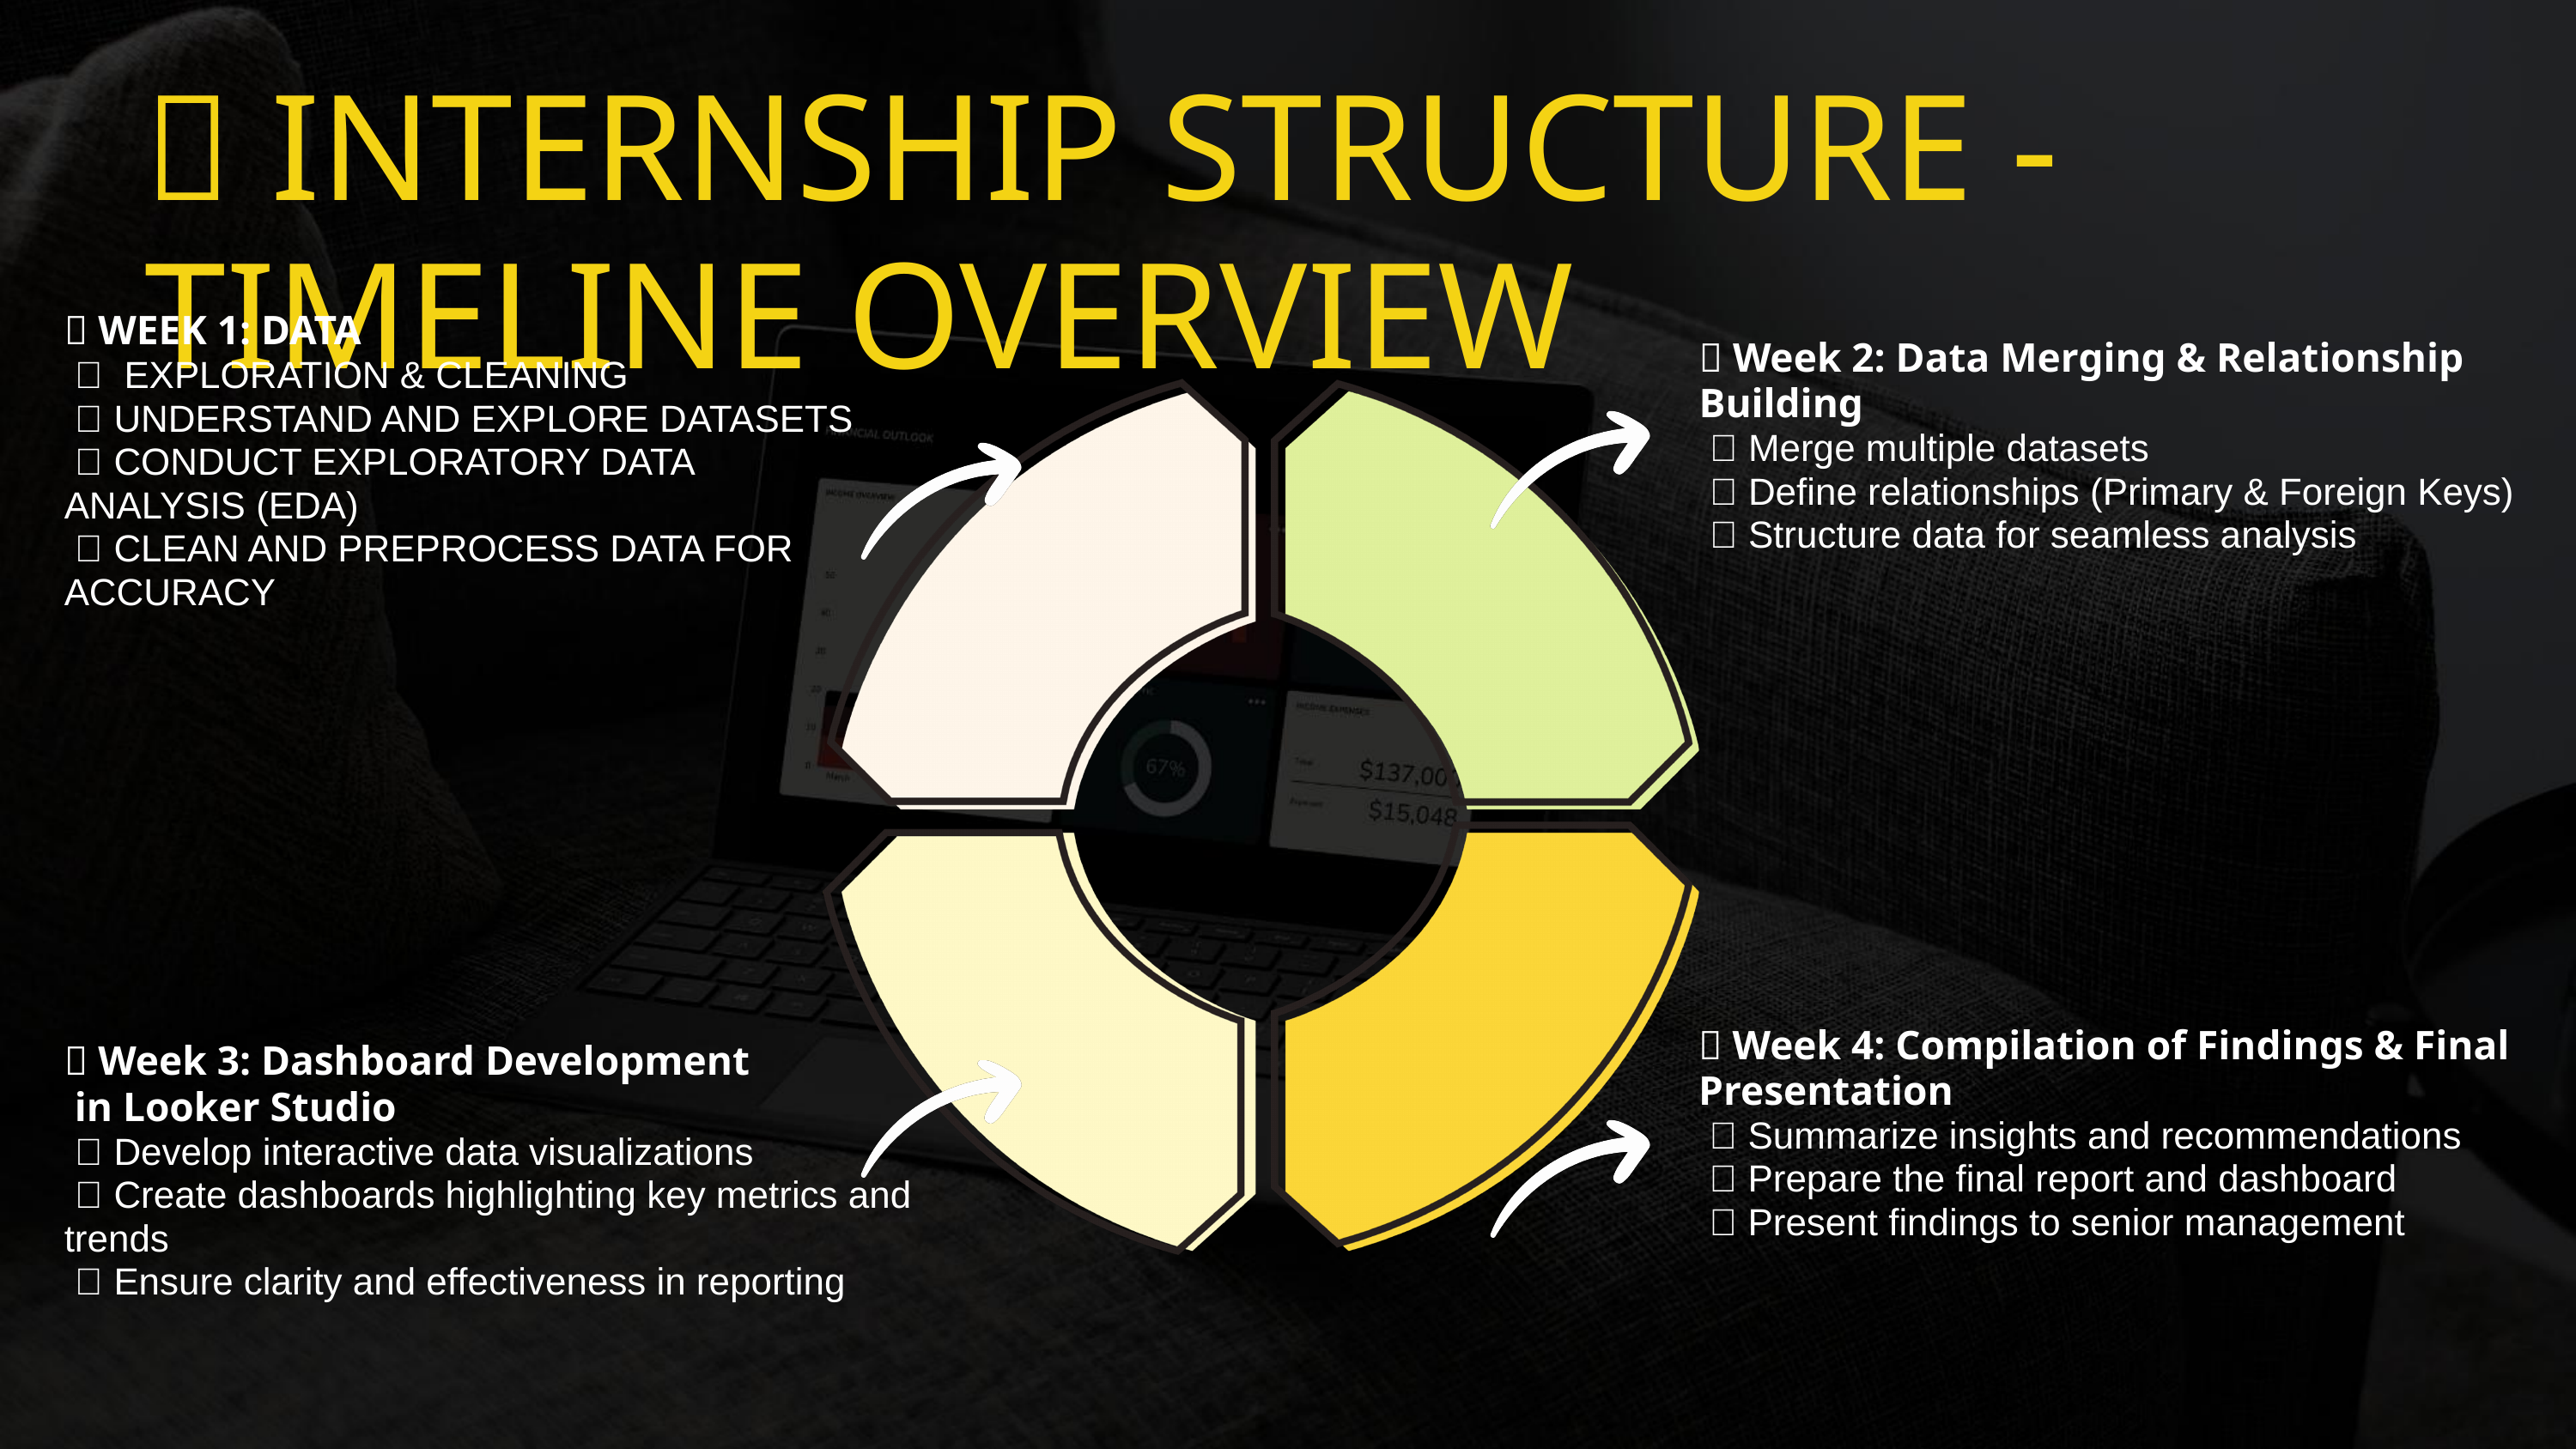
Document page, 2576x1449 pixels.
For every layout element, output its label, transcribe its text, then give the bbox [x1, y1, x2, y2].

text_box [1489, 1119, 1652, 1240]
text_box 📌 INTERNSHIP STRUCTURE - TIMELINE OVERVIEW [144, 61, 2378, 398]
text_box [1489, 410, 1652, 530]
text_box 📅 Week 3: Dashboard Development in Looker Studio 🔹 Develop interactive data visualizations 🔹 Create dashboards highlighting key metrics and trends 🔹 Ensure clarity and effectiveness in reporting [64, 1038, 942, 1390]
text_box 📅 Week 2: Data Merging & Relationship Building 🔹 Merge multiple datasets 🔹 Define relationships (Primary & Foreign Keys) 🔹 Structure data for seamless analysis [1698, 334, 2576, 643]
text_box [0, 0, 2576, 1449]
text_box [860, 442, 1024, 561]
text_box [823, 398, 1699, 1255]
text_box 📅 Week 4: Compilation of Findings & Final Presentation 🔹 Summarize insights and recommendations 🔹 Prepare the final report and dashboard 🔹 Present findings to senior management [1698, 1022, 2576, 1331]
text_box [860, 1060, 1024, 1179]
text_box 📅 WEEK 1: DATA 🔹 EXPLORATION & CLEANING 🔹 UNDERSTAND AND EXPLORE DATASETS 🔹 CONDUCT EXPLORATORY DATA ANALYSIS (EDA) 🔹 CLEAN AND PREPROCESS DATA FOR ACCURACY [64, 306, 942, 700]
